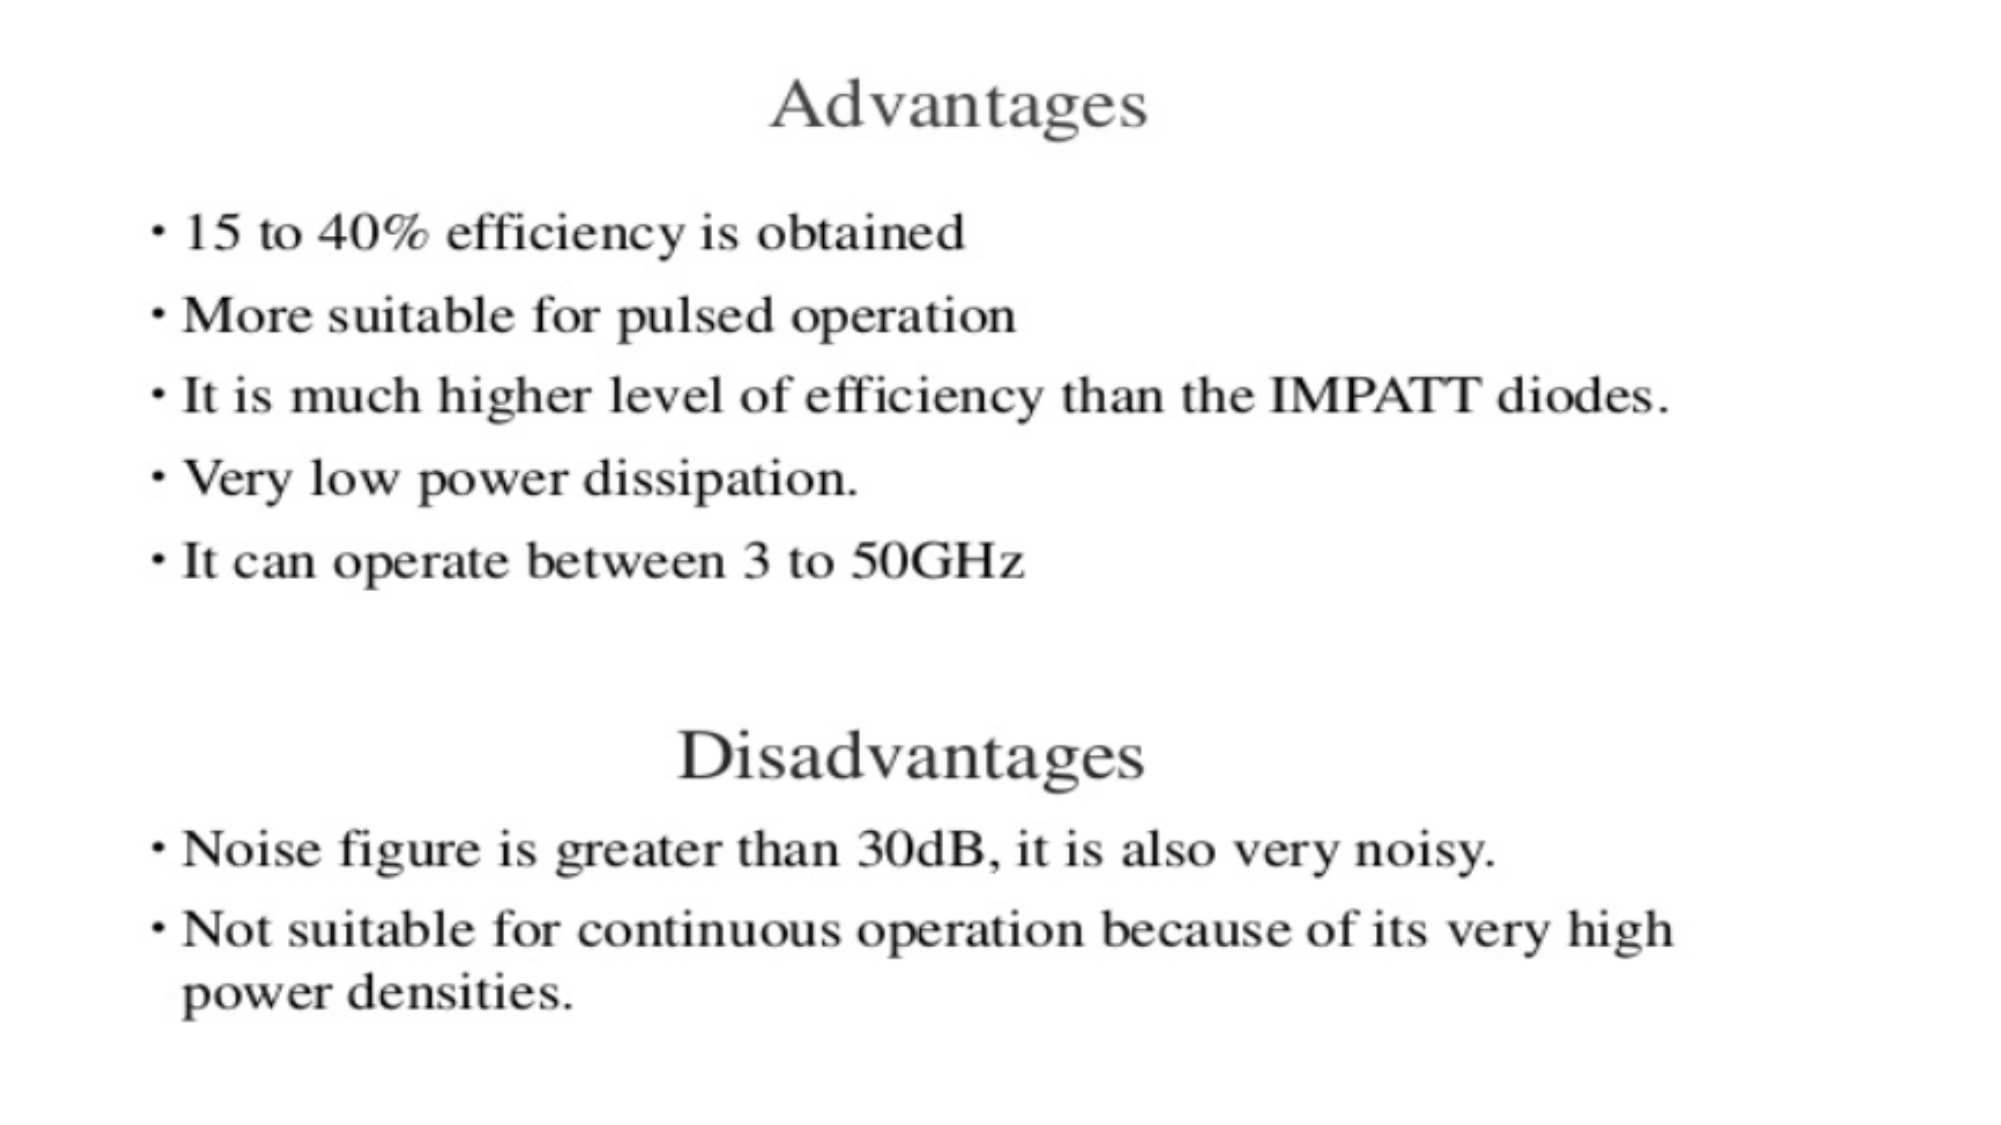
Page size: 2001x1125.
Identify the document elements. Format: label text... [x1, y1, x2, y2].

title . [137, 59, 1863, 278]
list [123, 64, 1784, 1053]
